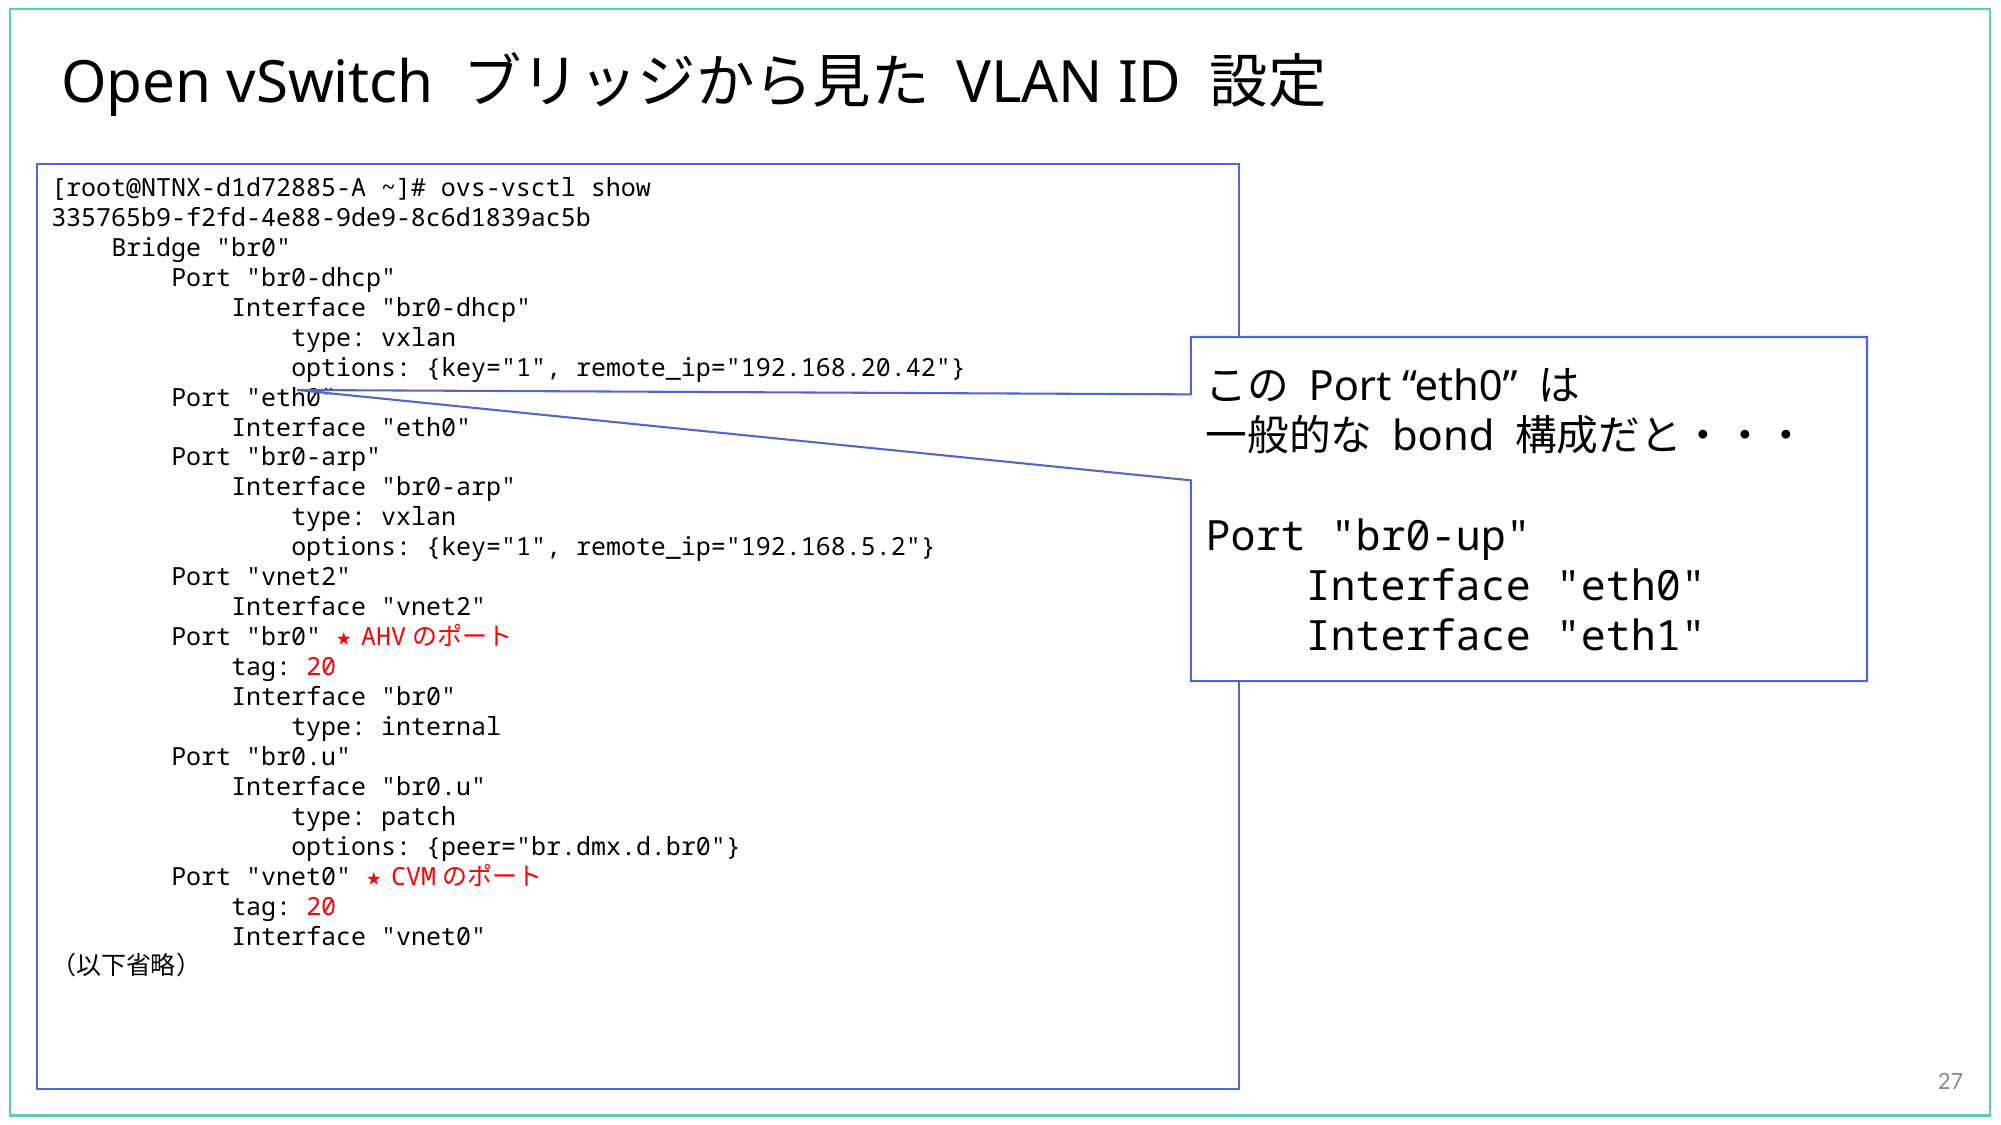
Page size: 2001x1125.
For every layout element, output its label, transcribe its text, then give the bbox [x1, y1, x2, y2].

slide_number 27 [1878, 1057, 1979, 1103]
text_box この Port “eth0” は 一般的な bond 構成だと・・・ Port "br0-up" Interface "eth0" Interface "eth1" [297, 335, 1869, 683]
text_box [root@NTNX-d1d72885-A ~]# ovs-vsctl show 335765b9-f2fd-4e88-9de9-8c6d1839ac5b Bridge "br0" Port "br0-dhcp" Interface "br0-dhcp" type: vxlan options: {key="1", remote_ip="192.168.20.42"} Port "eth0" Interface "eth0" Port "br0-arp" Interface "br0-arp" type: vxlan options: {key="1", remote_ip="192.168.5.2"} Port "vnet2" Interface "vnet2" Port "br0" ★AHVのポート tag: 20 Interface "br0" type: internal Port "br0.u" Interface "br0.u" type: patch options: {peer="br.dmx.d.br0"} Port "vnet0" ★CVMのポート tag: 20 Interface "vnet0" （以下省略） [36, 163, 1240, 1090]
title Open vSwitch ブリッジから見た VLAN ID 設定 [46, 36, 1947, 131]
